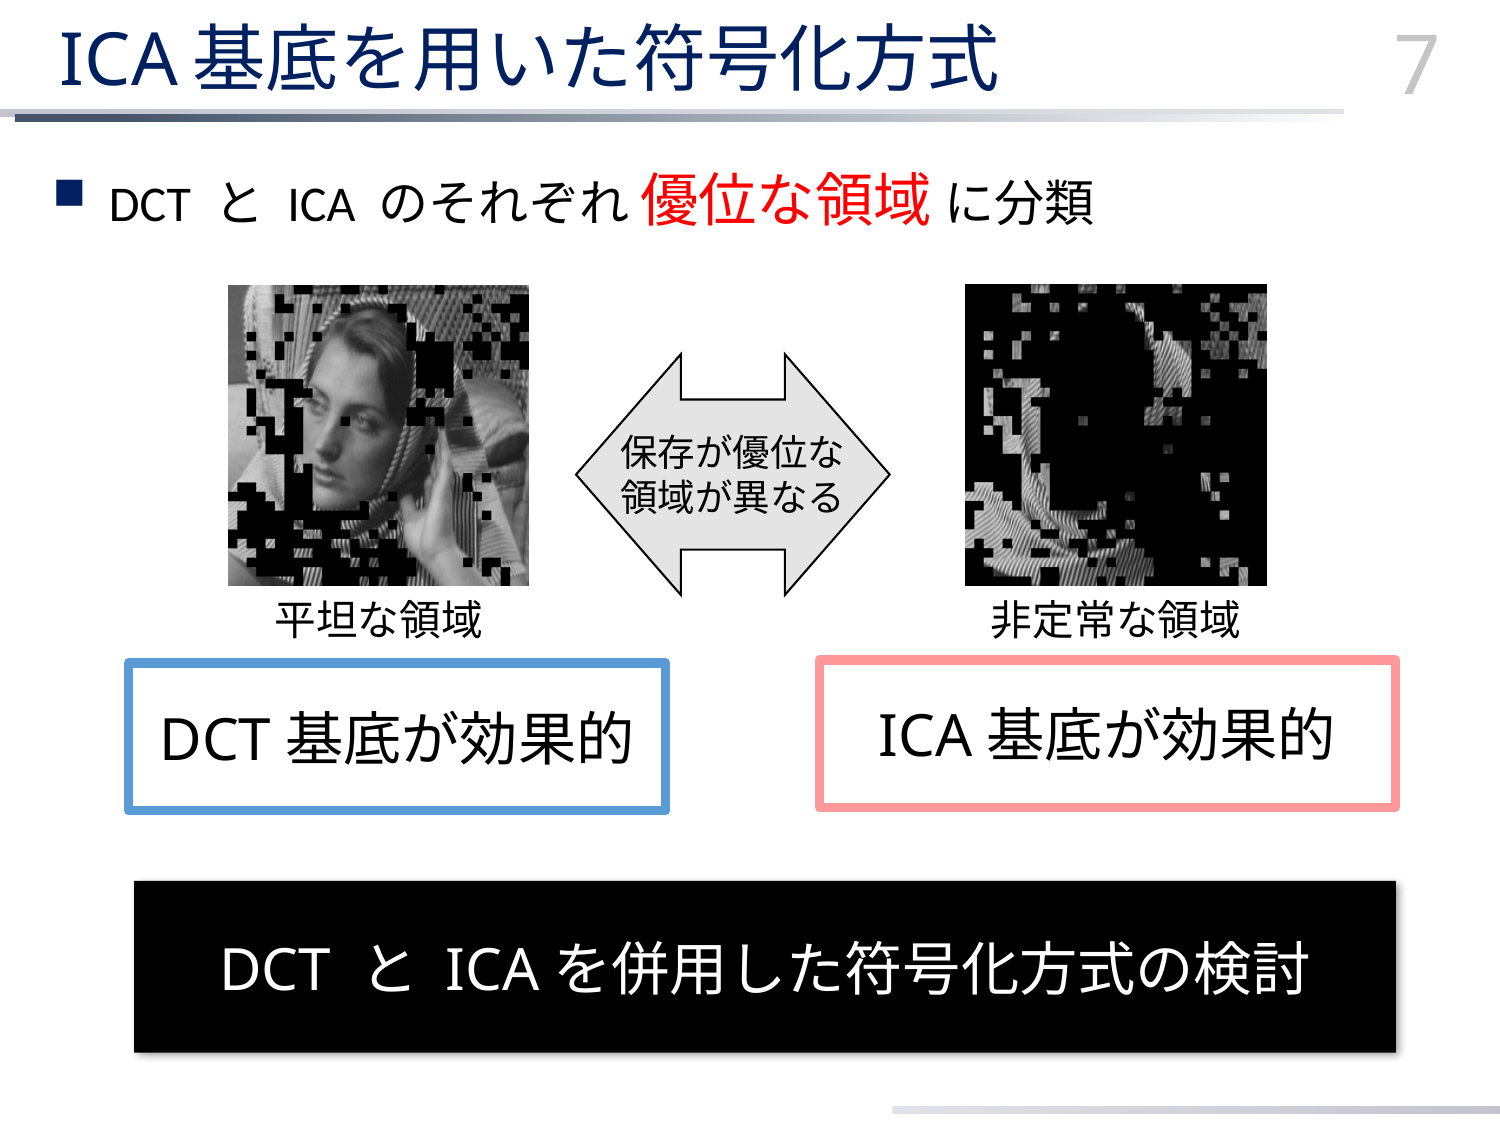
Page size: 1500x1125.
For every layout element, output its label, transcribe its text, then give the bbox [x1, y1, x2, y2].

text_box [861, 440, 892, 510]
text_box 保存が優位な 領域が異なる [605, 421, 861, 527]
text_box DCT基底が効果的 [127, 662, 667, 812]
text_box 平坦な領域 [91, 586, 666, 652]
picture [228, 285, 529, 586]
text_box DCT と ICAを併用した符号化方式の検討 [133, 880, 1397, 1054]
text_box [620, 527, 846, 598]
slide_number 7 [1315, 14, 1457, 122]
text_box 非定常な領域 [801, 586, 1431, 652]
text_box [621, 351, 845, 421]
text_box ICA基底が効果的 [819, 659, 1396, 808]
picture [965, 284, 1267, 586]
text_box [574, 439, 605, 510]
text_box DCT と ICA のそれぞれ 優位な領域 に分類 [37, 156, 1110, 241]
title ICA基底を用いた符号化方式 [44, 14, 1315, 110]
